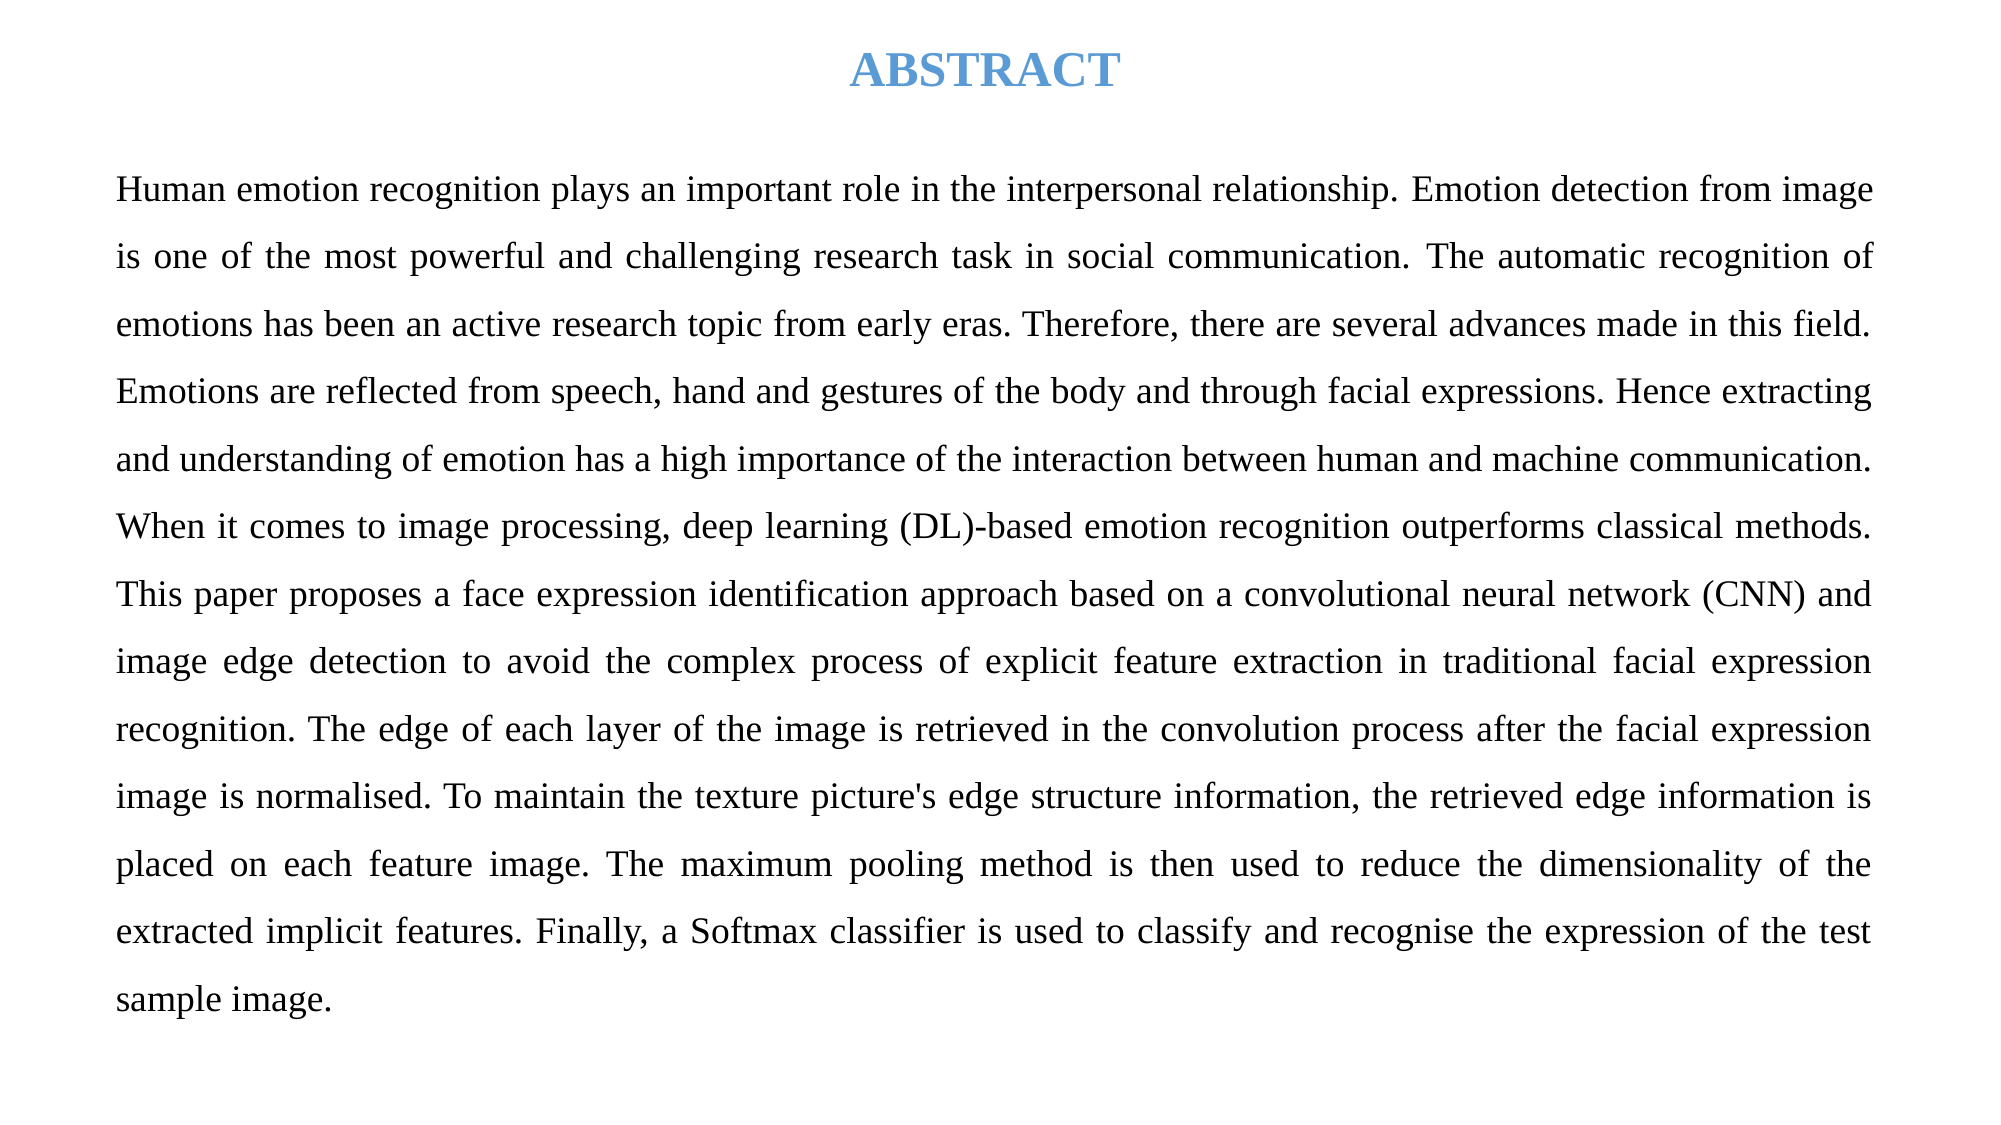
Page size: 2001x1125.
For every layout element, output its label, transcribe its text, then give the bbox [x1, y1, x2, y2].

title ABSTRACT [713, 22, 1258, 117]
text_box Human emotion recognition plays an important role in the interpersonal relationship. Emotion detection from image is one of the most powerful and challenging research task in social communication. The automatic recognition of emotions has been an active research topic from early eras. Therefore, there are several advances made in this field. Emotions are reflected from speech, hand and gestures of the body and through facial expressions. Hence extracting and understanding of emotion has a high importance of the interaction between human and machine communication. When it comes to image processing, deep learning (DL)-based emotion recognition outperforms classical methods. This paper proposes a face expression identification approach based on a convolutional neural network (CNN) and image edge detection to avoid the complex process of explicit feature extraction in traditional facial expression recognition. The edge of each layer of the image is retrieved in the convolution process after the facial expression image is normalised. To maintain the texture picture's edge structure information, the retrieved edge information is placed on each feature image. The maximum pooling method is then used to reduce the dimensionality of the extracted implicit features. Finally, a Softmax classifier is used to classify and recognise the expression of the test sample image. [101, 133, 1890, 1094]
